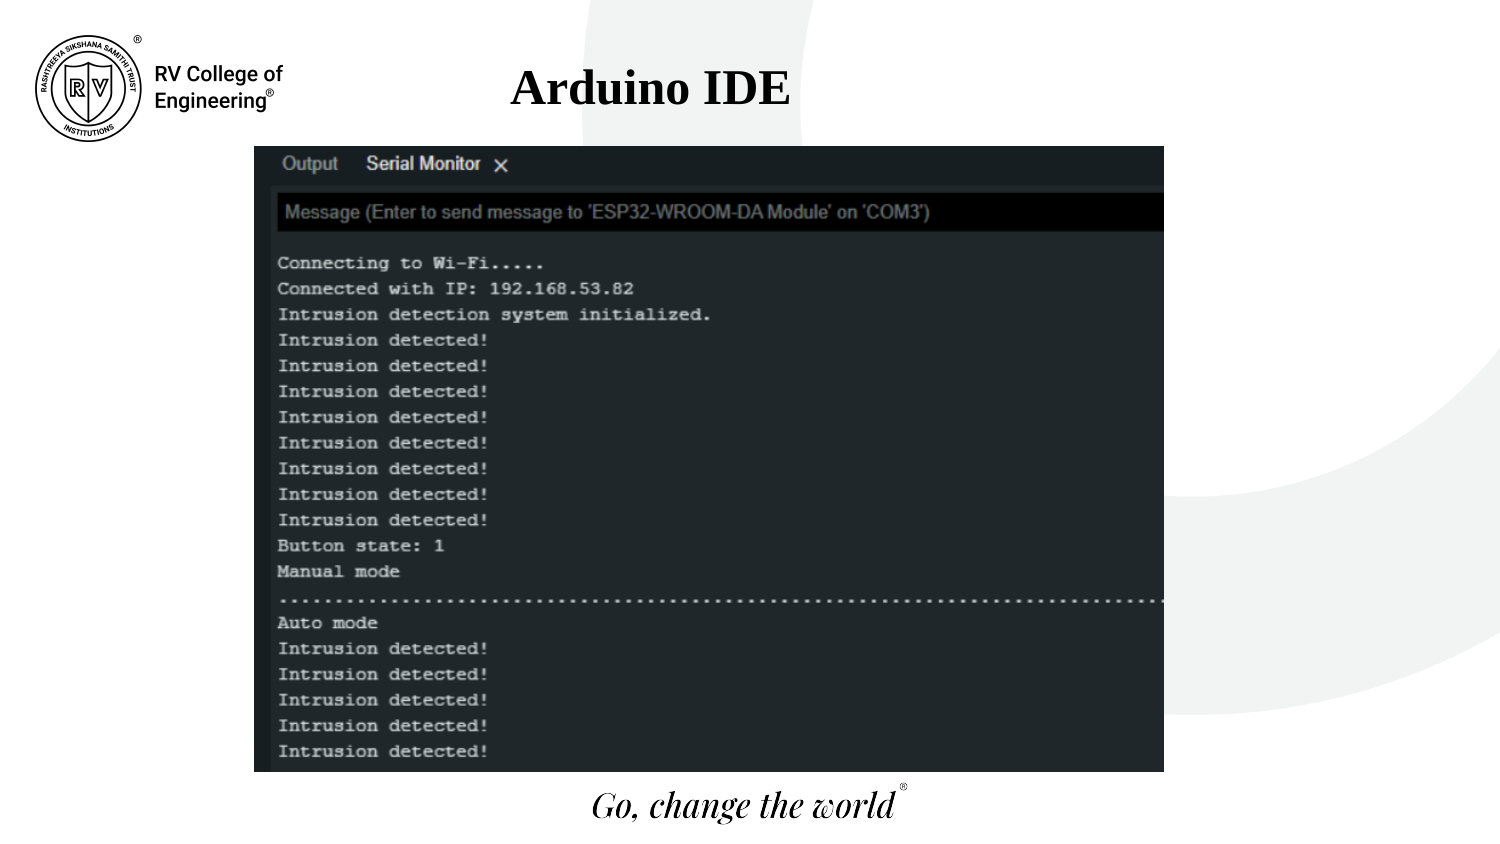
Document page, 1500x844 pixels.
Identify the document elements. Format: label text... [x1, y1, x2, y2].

picture [0, 0, 1500, 844]
text_box Arduino IDE [495, 39, 1237, 169]
